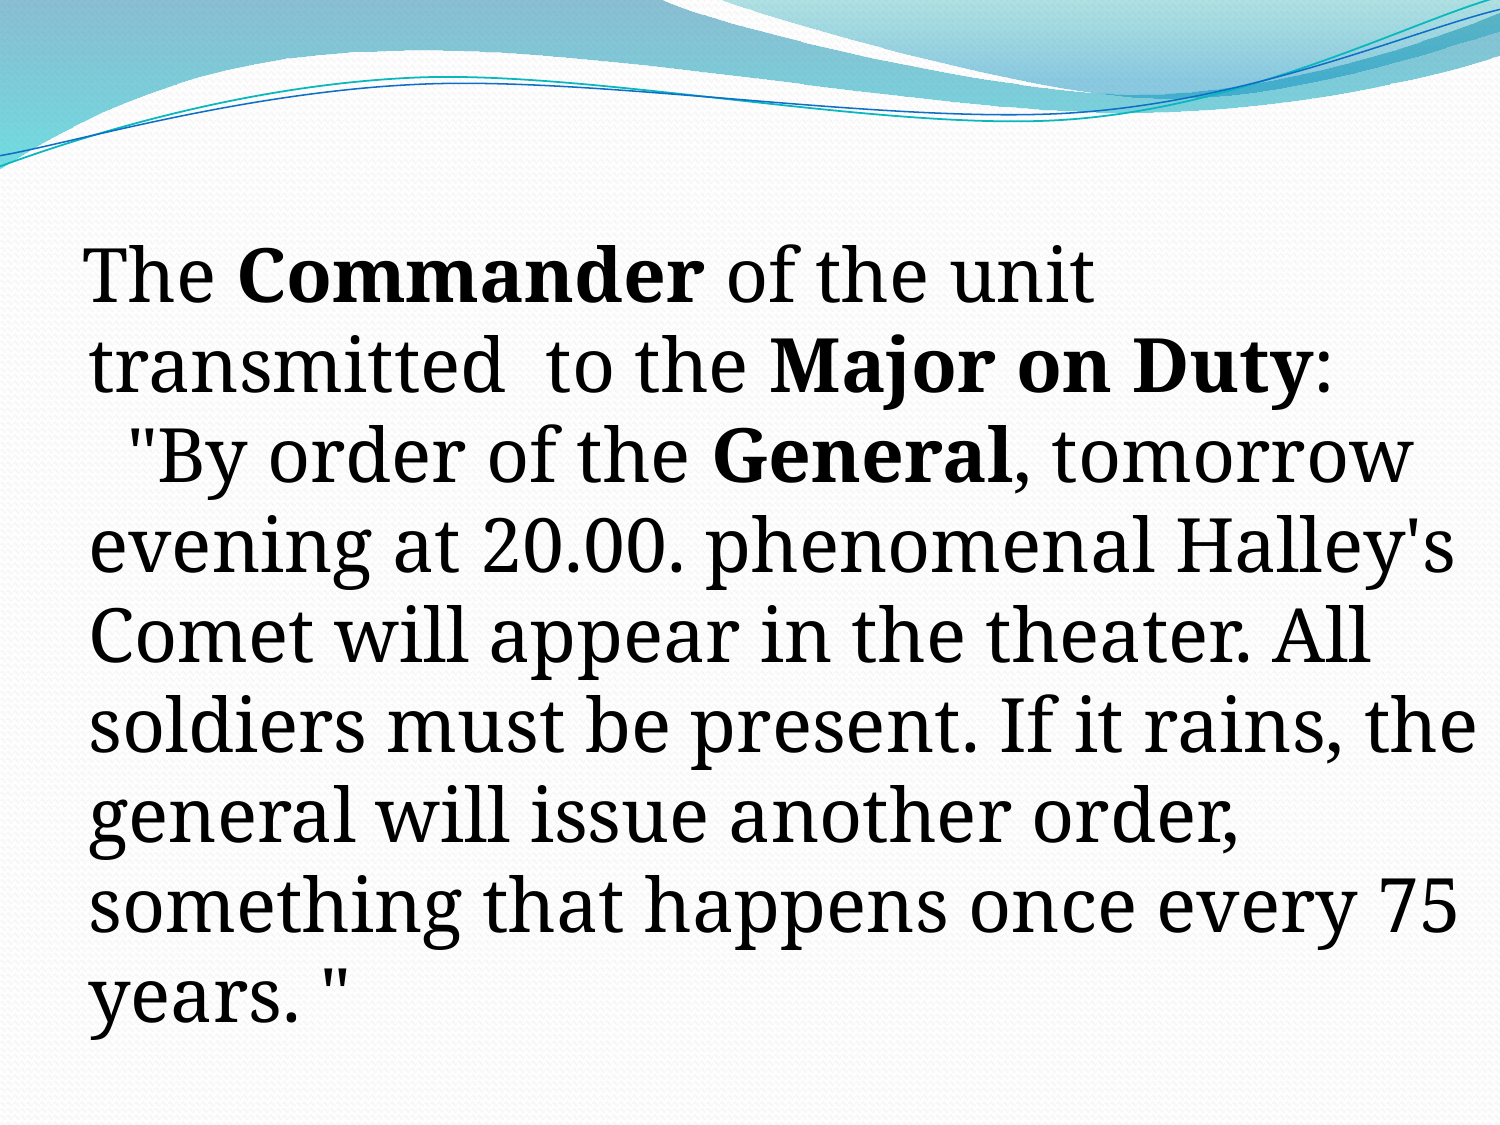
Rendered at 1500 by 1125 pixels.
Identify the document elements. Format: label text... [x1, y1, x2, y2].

list The Commander of the unit transmitted to the Major on Duty: "By order of the General, tomorrow evening at 20.00. phenomenal Halley's Comet will appear in the theater. All soldiers must be present. If it rains, the general will issue another order, something that happens once every 75 years. " [28, 219, 1500, 1083]
